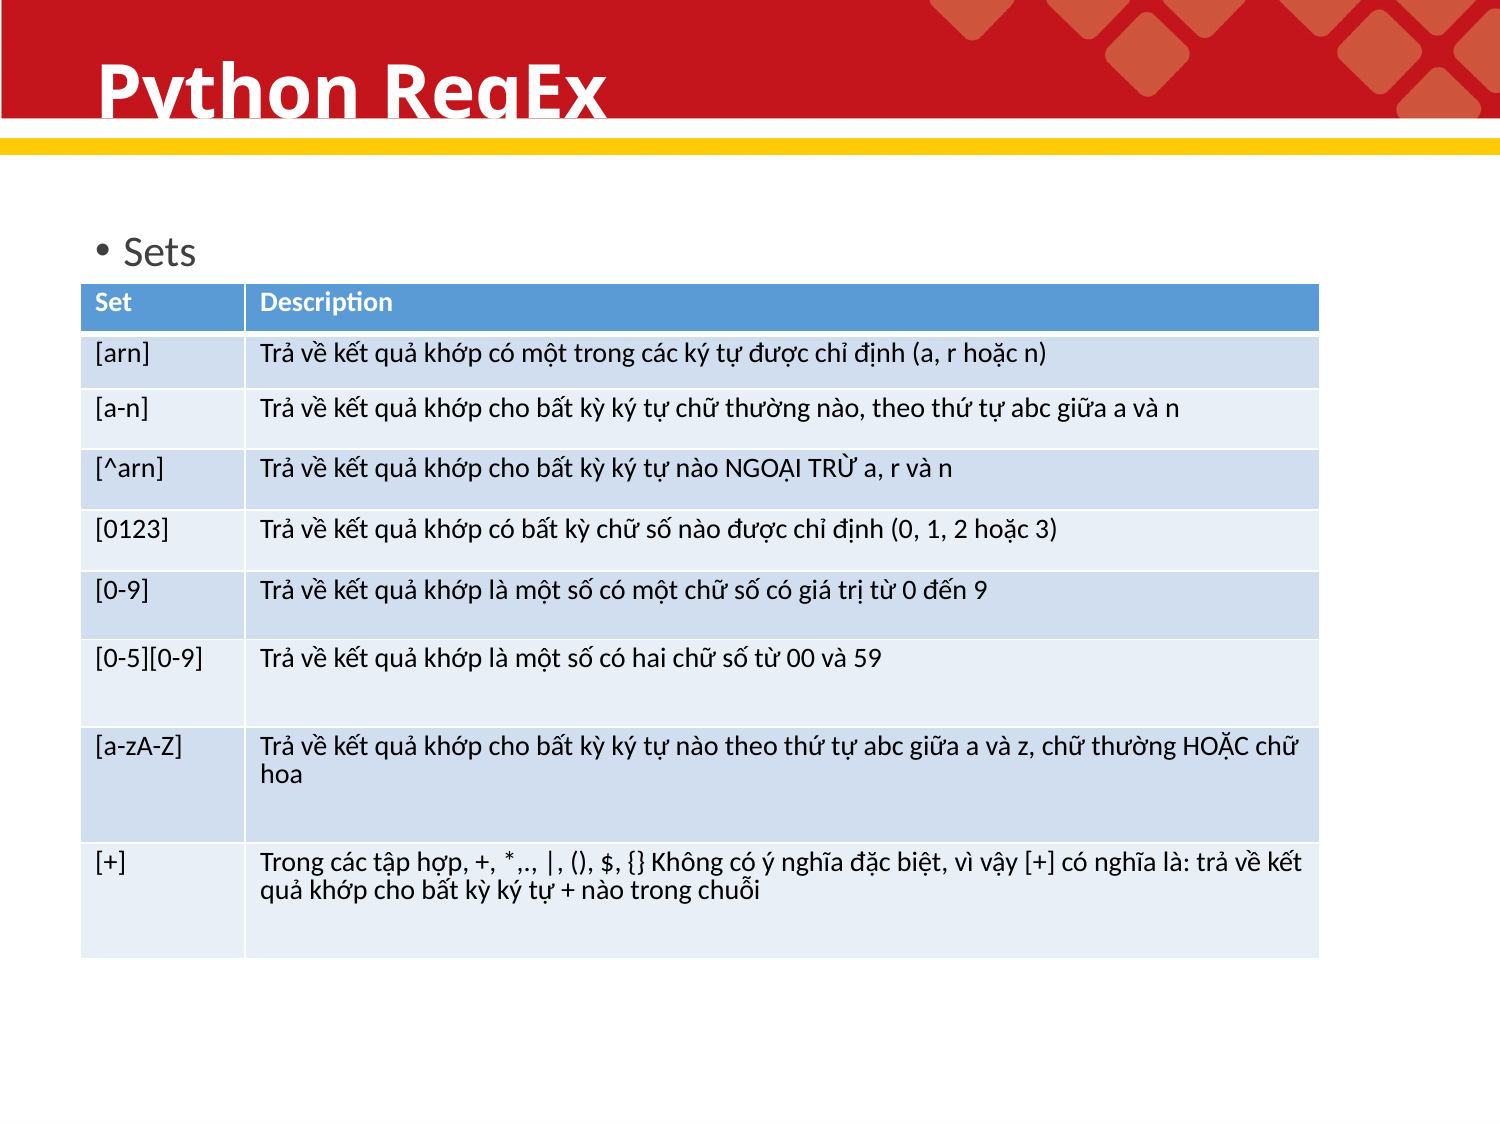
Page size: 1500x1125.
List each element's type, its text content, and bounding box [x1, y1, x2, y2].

table_cell [0123] [81, 511, 244, 570]
table_cell Trả về kết quả khớp cho bất kỳ ký tự nào theo thứ tự abc giữa a và z, chữ thường HOẶC chữ hoa [246, 728, 1319, 842]
table_cell Trả về kết quả khớp cho bất kỳ ký tự nào NGOẠI TRỪ a, r và n [246, 450, 1319, 509]
table_cell Trả về kết quả khớp cho bất kỳ ký tự chữ thường nào, theo thứ tự abc giữa a và n [246, 390, 1319, 448]
table_cell [0-9] [81, 572, 244, 639]
picture [0, 0, 1500, 1125]
table_cell Trả về kết quả khớp có bất kỳ chữ số nào được chỉ định (0, 1, 2 hoặc 3) [246, 511, 1319, 570]
table_cell [+] [81, 844, 244, 958]
table_header Description [246, 284, 1319, 331]
list Sets [80, 220, 1397, 1025]
table_cell [0-5][0-9] [81, 640, 244, 726]
table_cell [a-n] [81, 390, 244, 448]
table_cell Trả về kết quả khớp là một số có hai chữ số từ 00 và 59 [246, 640, 1319, 726]
table_cell [arn] [81, 337, 244, 388]
table_cell Trả về kết quả khớp là một số có một chữ số có giá trị từ 0 đến 9 [246, 572, 1319, 639]
table_header Set [81, 284, 244, 331]
title Python RegEx [80, 0, 1397, 204]
table_cell Trả về kết quả khớp có một trong các ký tự được chỉ định (a, r hoặc n) [246, 337, 1319, 388]
table_cell [^arn] [81, 450, 244, 509]
table_cell Trong các tập hợp, +, *,., |, (), $, {} Không có ý nghĩa đặc biệt, vì vậy [+] có nghĩa là: trả về kết quả khớp cho bất kỳ ký tự + nào trong chuỗi [246, 844, 1319, 958]
table_cell [a-zA-Z] [81, 728, 244, 842]
